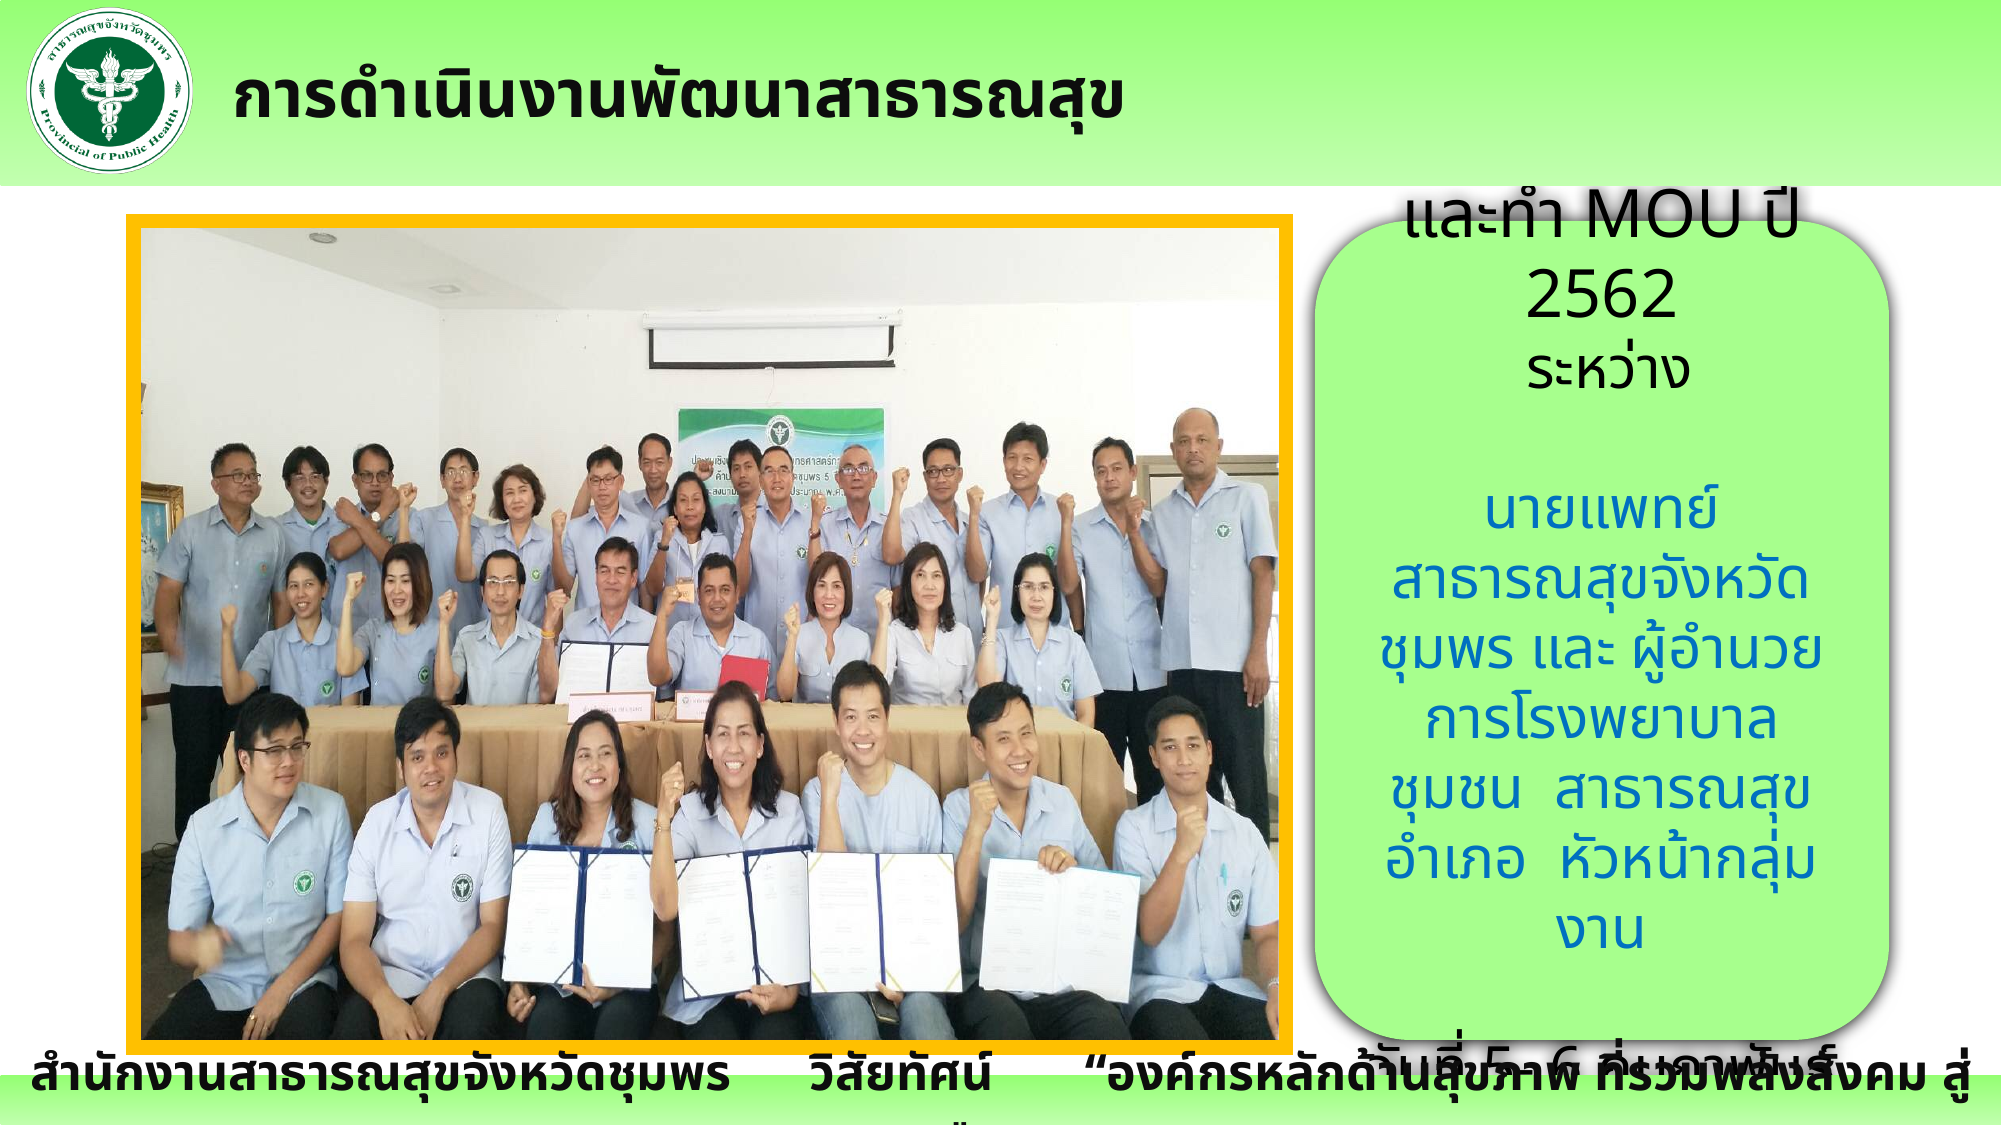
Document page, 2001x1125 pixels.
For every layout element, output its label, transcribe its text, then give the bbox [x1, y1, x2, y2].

text_box สำนักงานสาธารณสุขจังหวัดชุมพร วิสัยทัศน์ “องค์กรหลักด้านสุขภาพ ที่รวมพลังสังคม สู่ชุมพรเมืองสุขภาวะ” [0, 1075, 2000, 1125]
text_box [0, 0, 2000, 186]
text_box การดำเนินงานพัฒนาสาธารณสุข [217, 35, 1181, 140]
text_box ถ่ายทอดนโยบาย และทำ MOU ปี 2562 ระหว่าง นายแพทย์สาธารณสุขจังหวัดชุมพร และ ผู้อำนวยการโรงพยาบาลชุมชน สาธารณสุขอำเภอ หัวหน้ากลุ่มงาน วันที่ 5- 6 กุมภาพันธ์ 2562 [1313, 219, 1891, 1041]
picture [140, 228, 1279, 1040]
picture [26, 7, 193, 174]
